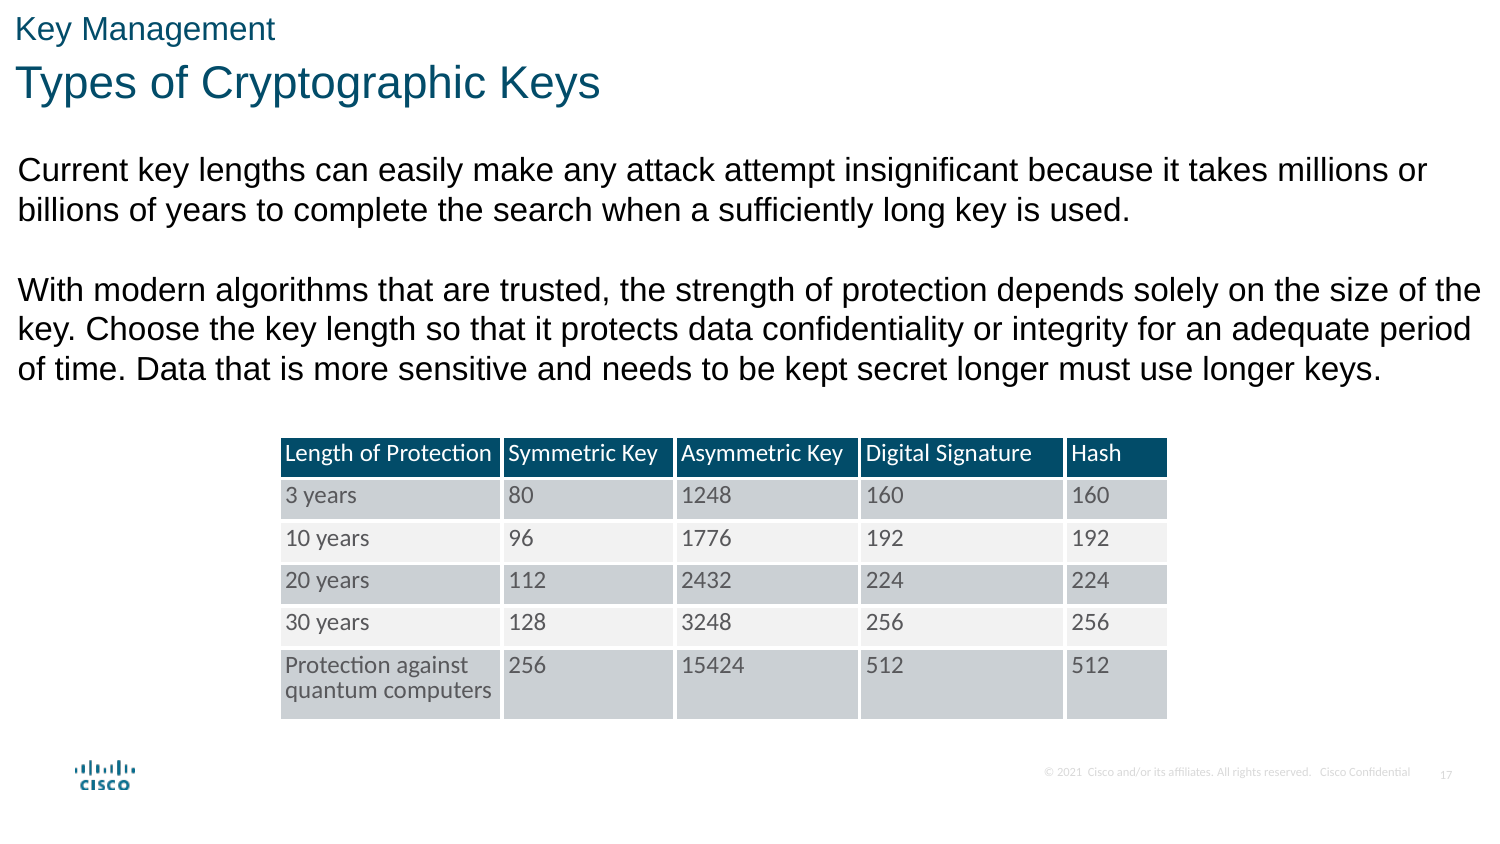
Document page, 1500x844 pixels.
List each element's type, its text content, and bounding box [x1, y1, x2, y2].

table_cell 1248 [677, 480, 858, 519]
table_cell 160 [861, 480, 1063, 519]
table_cell 10 years [281, 523, 500, 562]
table_header Symmetric Key [504, 438, 673, 477]
table_cell Protection against quantum computers [281, 650, 500, 719]
table_cell 224 [861, 565, 1063, 604]
table_header Asymmetric Key [677, 438, 858, 477]
table_cell 30 years [281, 608, 500, 646]
table_cell 3248 [677, 608, 858, 646]
table_cell 256 [861, 608, 1063, 646]
table_cell 224 [1067, 565, 1167, 604]
table_cell 256 [1067, 608, 1167, 646]
table_cell 80 [504, 480, 673, 519]
table_cell 3 years [281, 480, 500, 519]
table_cell 192 [1067, 523, 1167, 562]
table_cell 15424 [677, 650, 858, 719]
table_cell 160 [1067, 480, 1167, 519]
table_cell 512 [1067, 650, 1167, 719]
table_header Length of Protection [281, 438, 500, 477]
slide_number 17 [1425, 759, 1500, 797]
table_header Digital Signature [861, 438, 1063, 477]
table_cell 256 [504, 650, 673, 719]
table_cell 20 years [281, 565, 500, 604]
table_cell 1776 [677, 523, 858, 562]
list Types of Cryptographic Keys [0, 45, 1500, 195]
table_cell 128 [504, 608, 673, 646]
table_cell 512 [861, 650, 1063, 719]
table_cell 112 [504, 565, 673, 604]
table_cell 192 [861, 523, 1063, 562]
text_box Current key lengths can easily make any attack attempt insignificant because it takes millions or billions of years to complete the search when a sufficiently long key is used. With modern algorithms that are trusted, the strength of protection depends solely on the size of the key. Choose the key length so that it protects data confidentiality or integrity for an adequate period of time. Data that is more sensitive and needs to be kept secret longer must use longer keys. [3, 140, 1500, 395]
table_cell 2432 [677, 565, 858, 604]
picture [75, 759, 135, 790]
list Key Management [0, 0, 1500, 45]
table_cell 96 [504, 523, 673, 562]
table_header Hash [1067, 438, 1167, 477]
